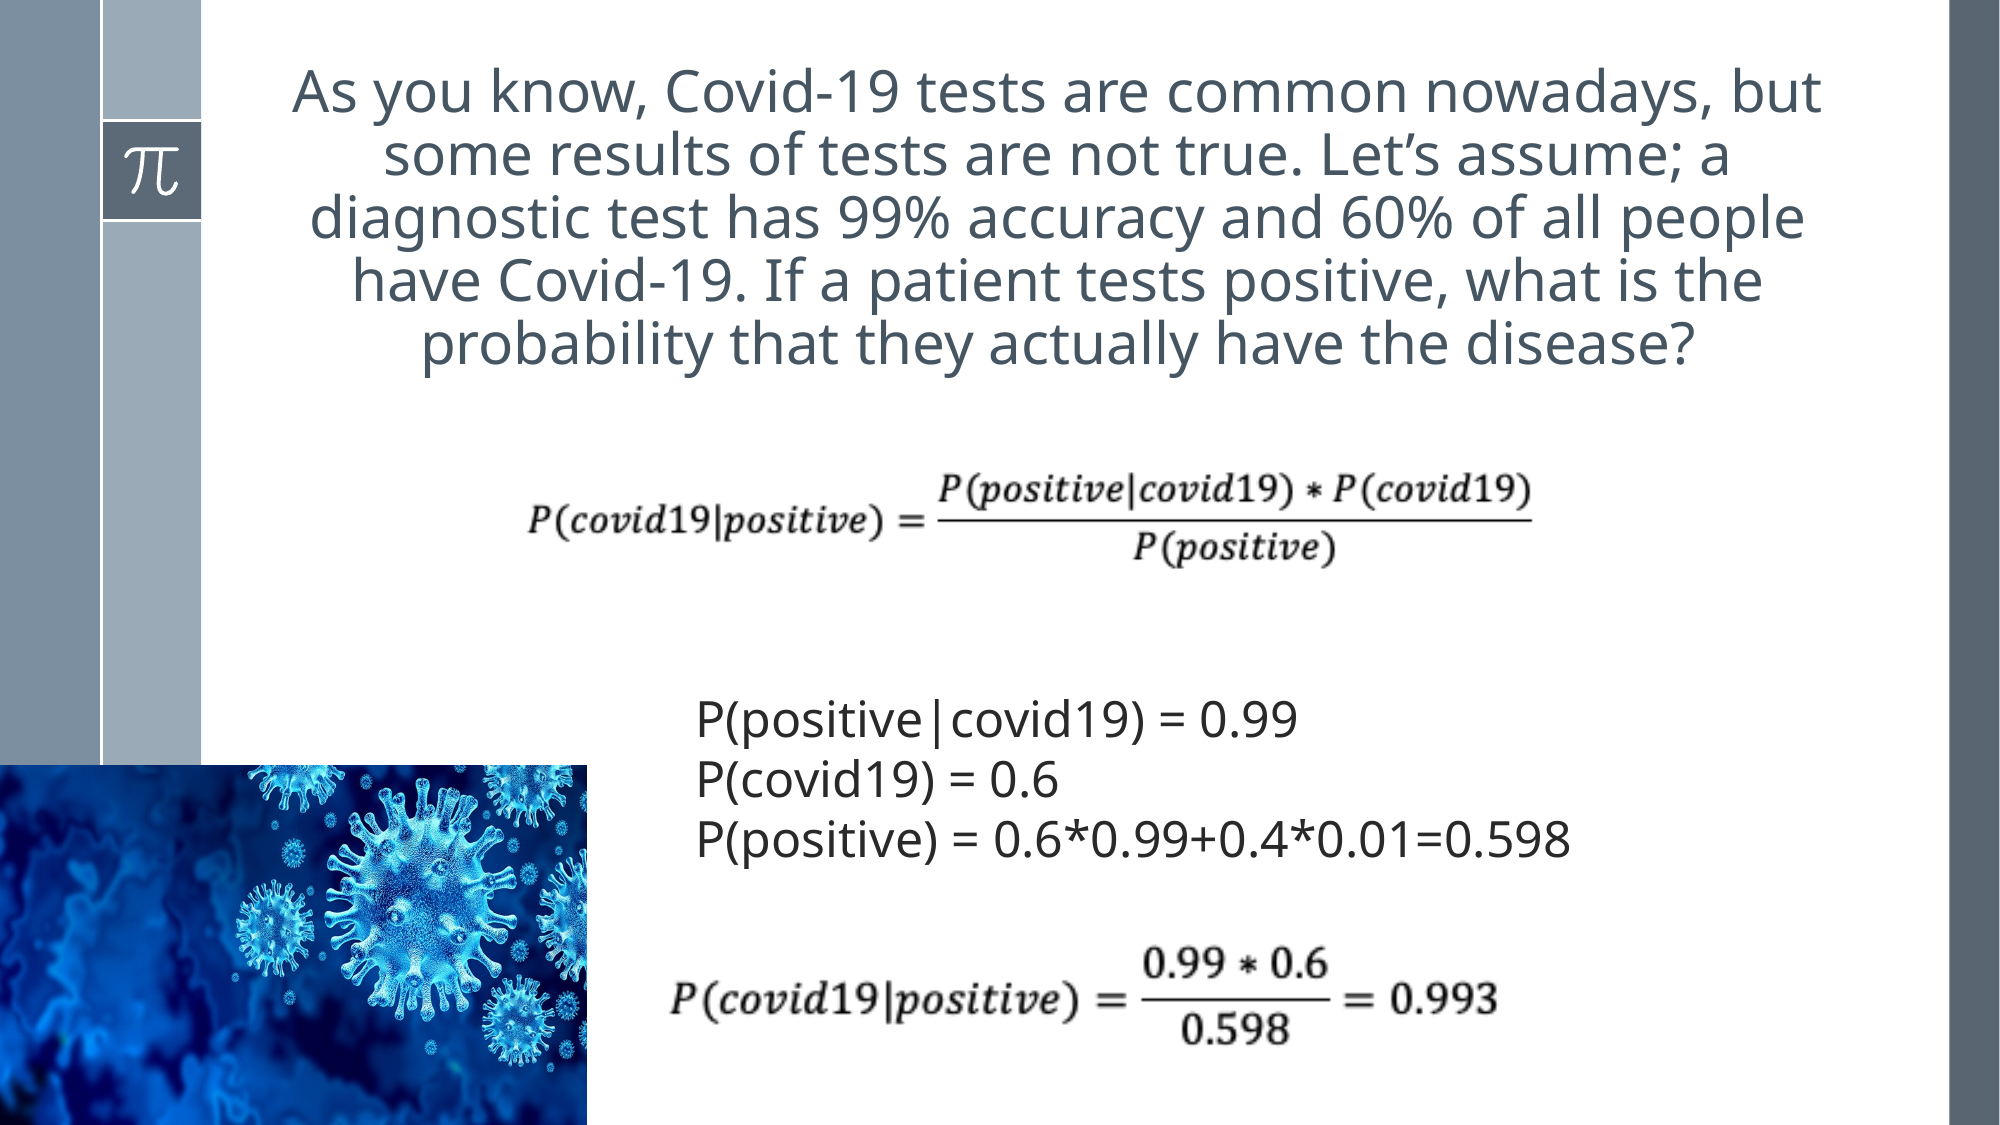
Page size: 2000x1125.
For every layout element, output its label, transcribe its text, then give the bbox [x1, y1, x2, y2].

picture [0, 765, 1599, 1125]
list As you know, Covid-19 tests are common nowadays, but some results of tests are not true. Let’s assume; a diagnostic test has 99% accuracy and 60% of all people have Covid-19. If a patient tests positive, what is the probability that they actually have the disease? [255, 54, 1861, 374]
text_box P(positive|covid19) = 0.99 P(covid19) = 0.6 P(positive) = 0.6*0.99+0.4*0.01=0.598 [680, 680, 1626, 921]
picture [477, 382, 1639, 667]
